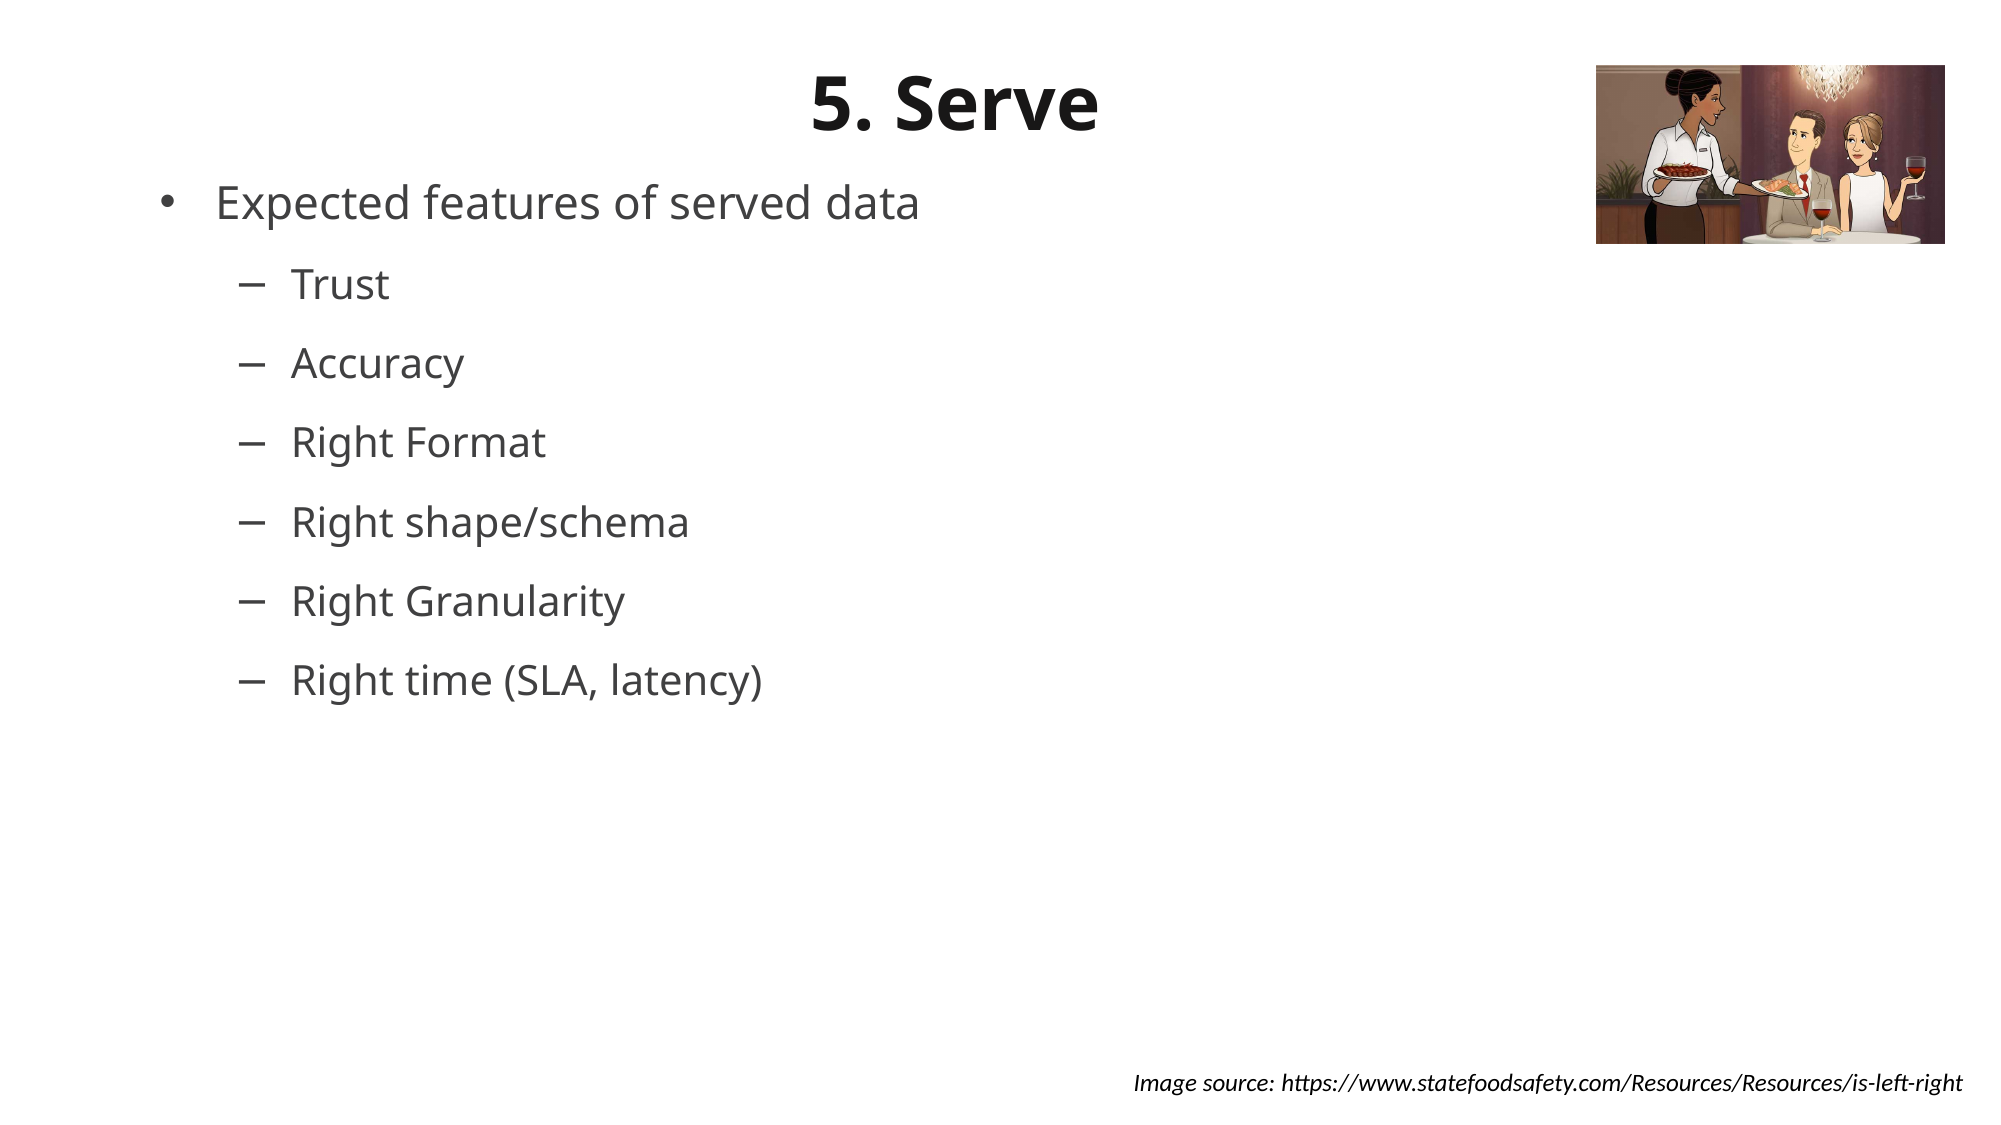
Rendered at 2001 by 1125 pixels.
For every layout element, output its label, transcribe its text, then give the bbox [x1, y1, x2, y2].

title 5. Serve [140, 43, 1771, 155]
text_box Expected features of served data Trust Accuracy Right Format Right shape/schema Right Granularity Right time (SLA, latency) [144, 154, 1856, 712]
picture [1596, 65, 1945, 244]
text_box Image source: https://www.statefoodsafety.com/Resources/Resources/is-left-right [1118, 1058, 2000, 1104]
